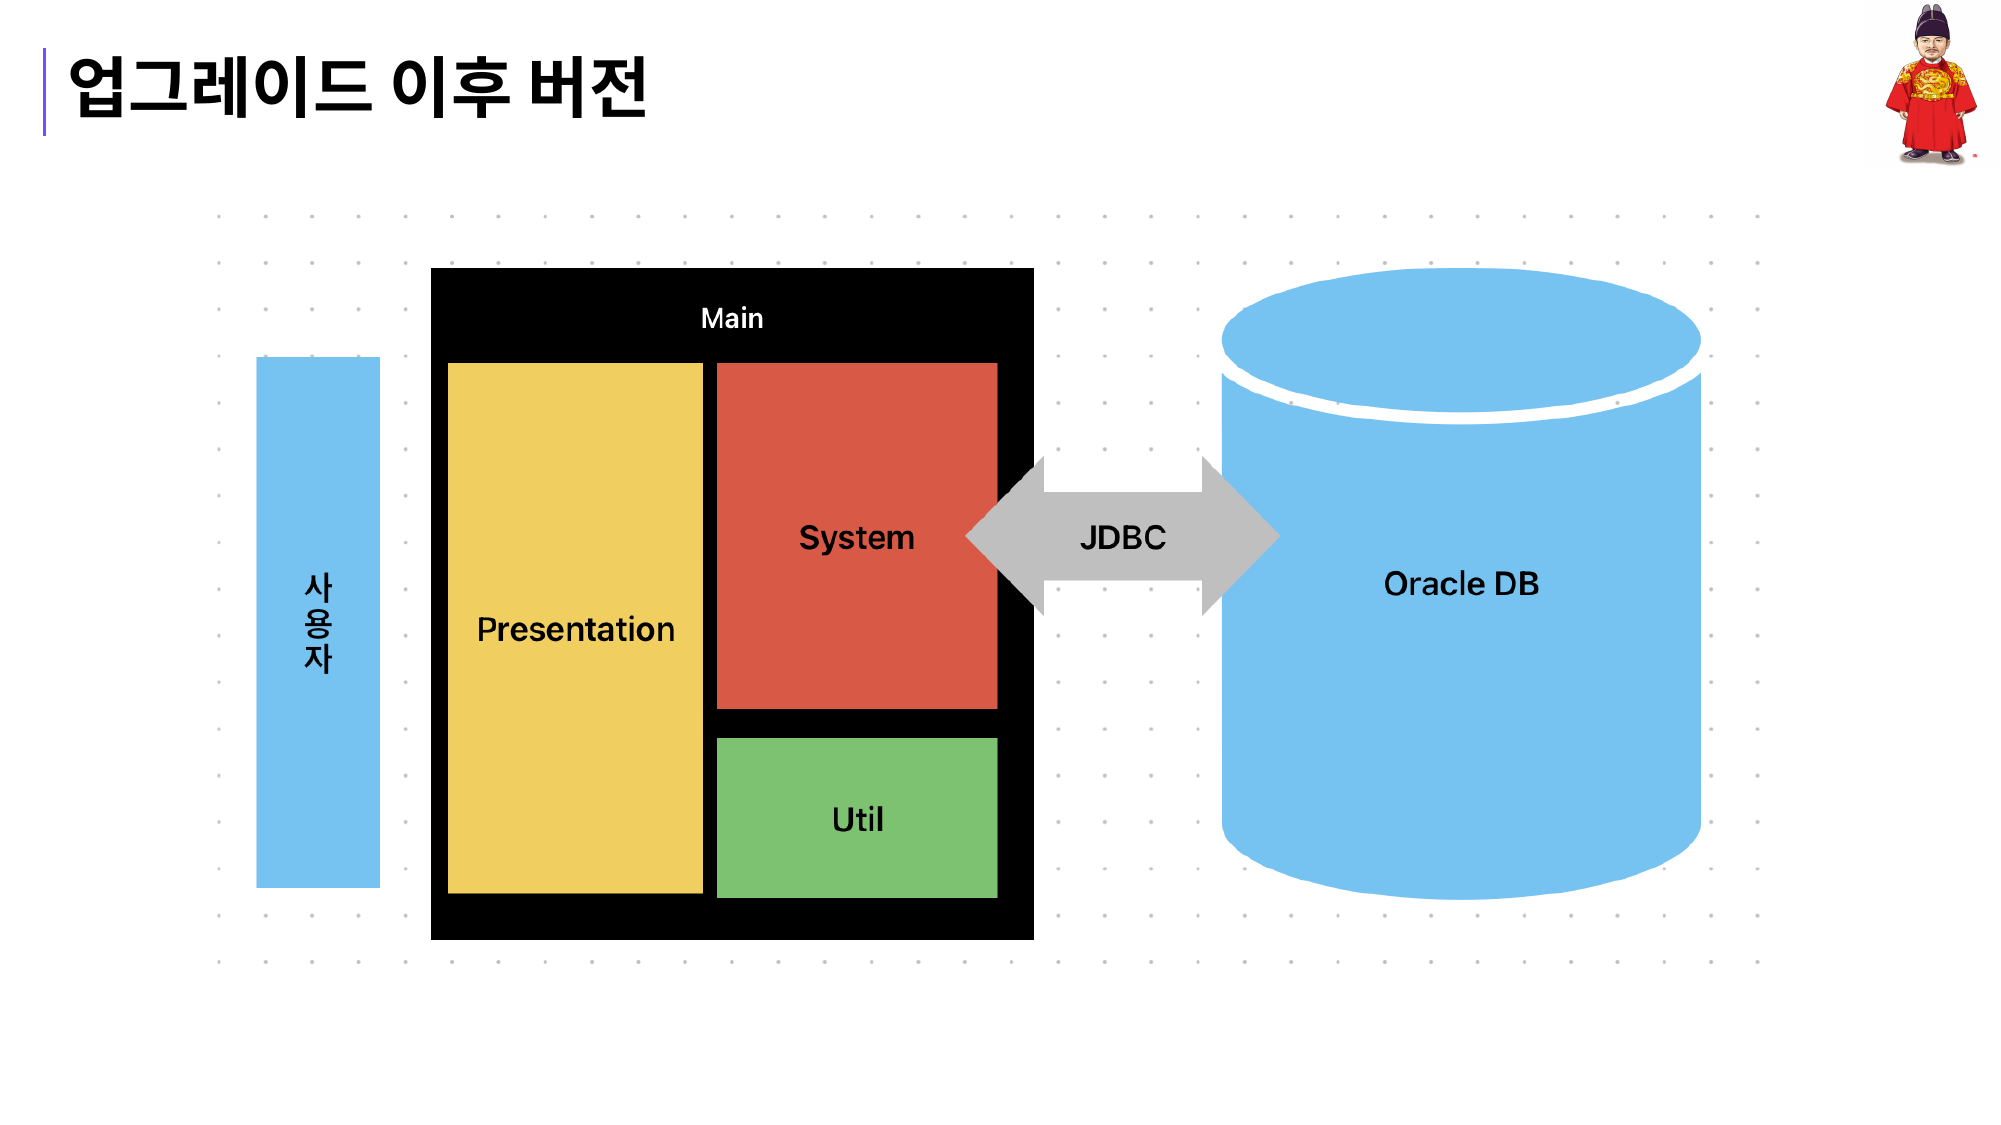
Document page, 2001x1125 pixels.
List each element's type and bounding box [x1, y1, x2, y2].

picture [1864, 0, 2000, 168]
list [206, 206, 1777, 993]
text_box [44, 37, 933, 137]
